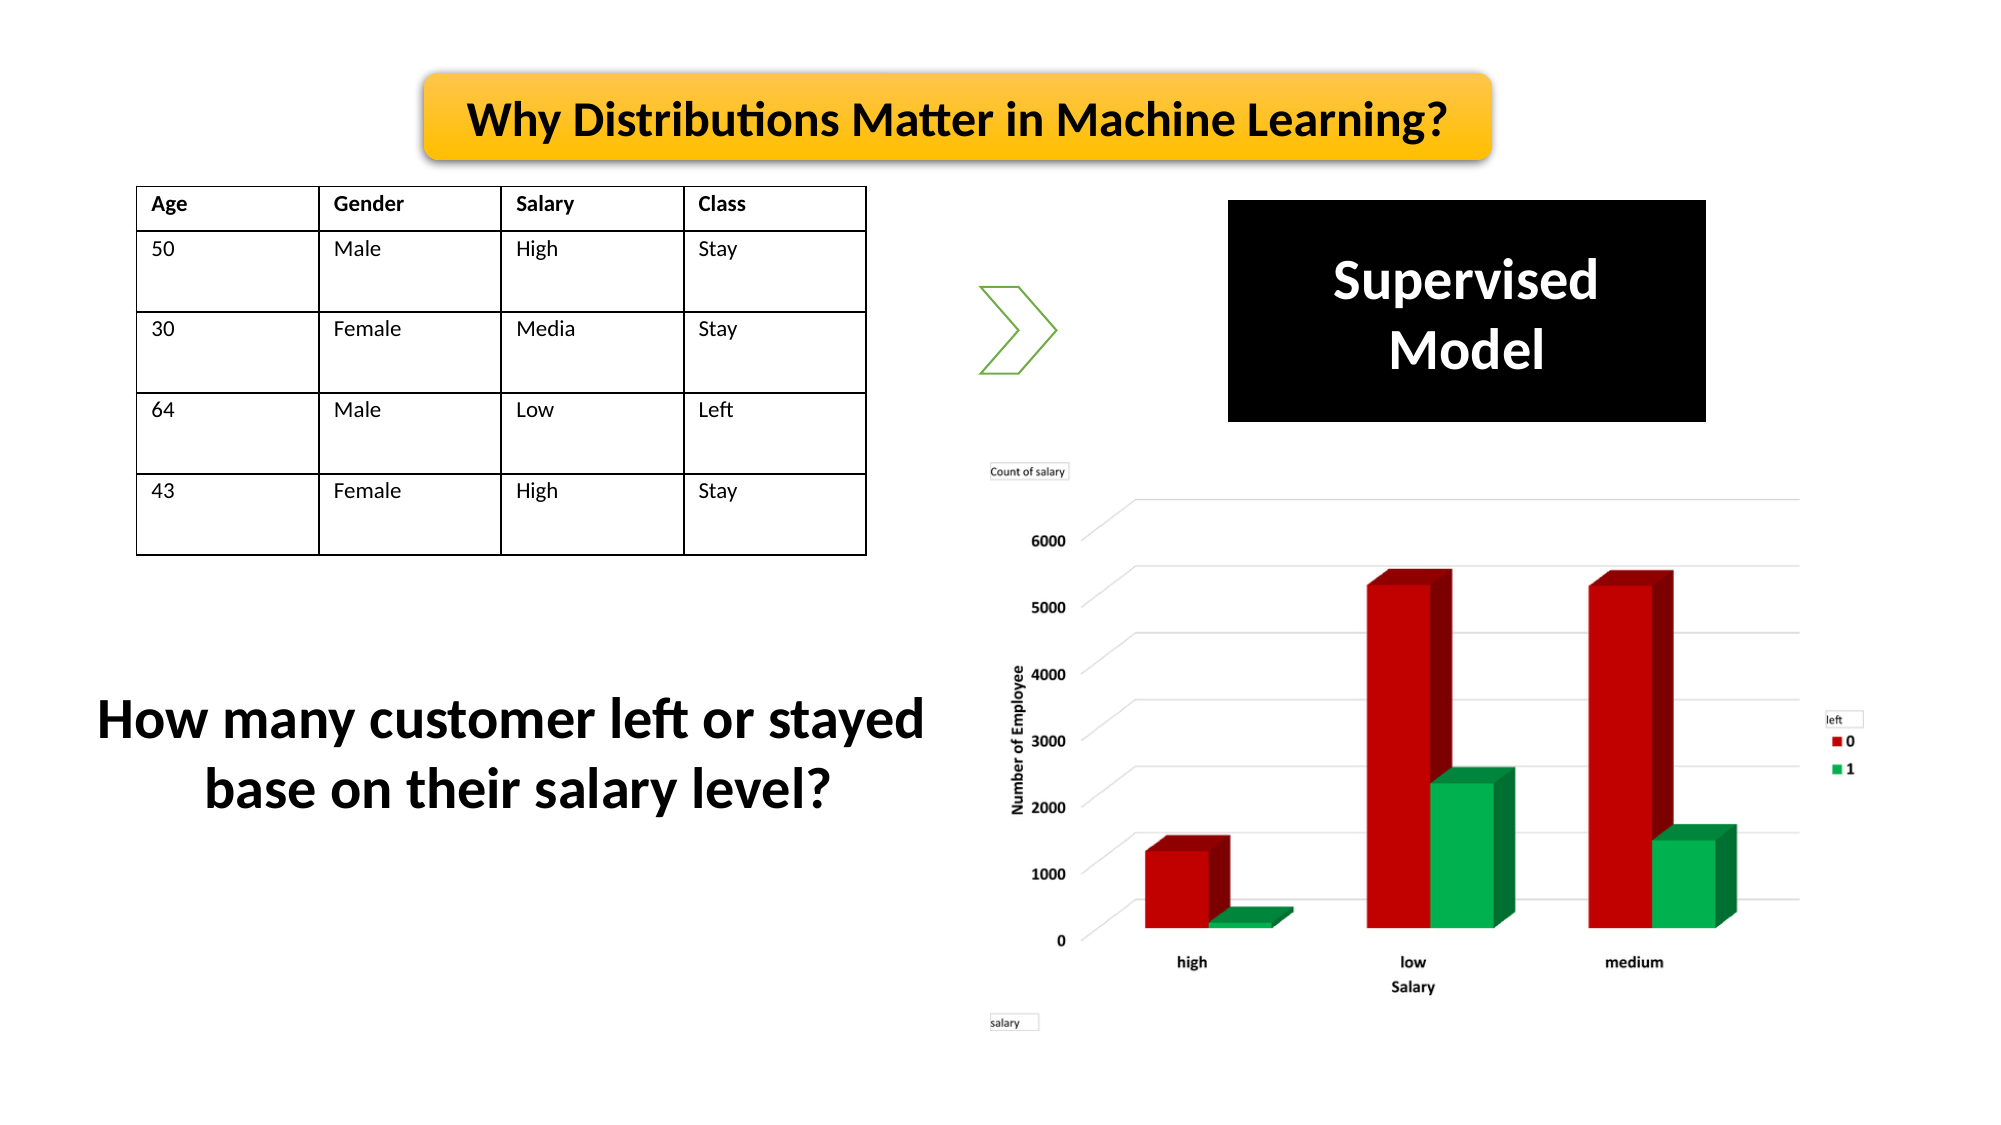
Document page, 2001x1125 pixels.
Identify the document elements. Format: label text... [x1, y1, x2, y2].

text_box [978, 285, 1058, 375]
table_cell Female [320, 475, 500, 554]
text_box How many customer left or stayed base on their salary level? [18, 672, 990, 828]
table_cell Male [320, 232, 500, 311]
text_box Supervised Model [1228, 200, 1706, 422]
table_cell 50 [137, 232, 318, 311]
table_cell High [502, 475, 683, 554]
table_cell Female [320, 313, 500, 392]
table_header Class [685, 187, 865, 230]
table_header Gender [320, 187, 500, 230]
text_box Why Distributions Matter in Machine Learning? [424, 72, 1492, 160]
table_cell 30 [137, 313, 318, 392]
table_cell Male [320, 394, 500, 473]
table_cell Stay [685, 232, 865, 311]
table_cell Stay [685, 475, 865, 554]
table_cell 64 [137, 394, 318, 473]
table_header Age [137, 187, 318, 230]
table_cell 43 [137, 475, 318, 554]
table_cell Low [502, 394, 683, 473]
table_cell Stay [685, 313, 865, 392]
picture [990, 462, 1864, 1031]
table_cell Media [502, 313, 683, 392]
table_cell High [502, 232, 683, 311]
table_header Salary [502, 187, 683, 230]
table_cell Left [685, 394, 865, 473]
